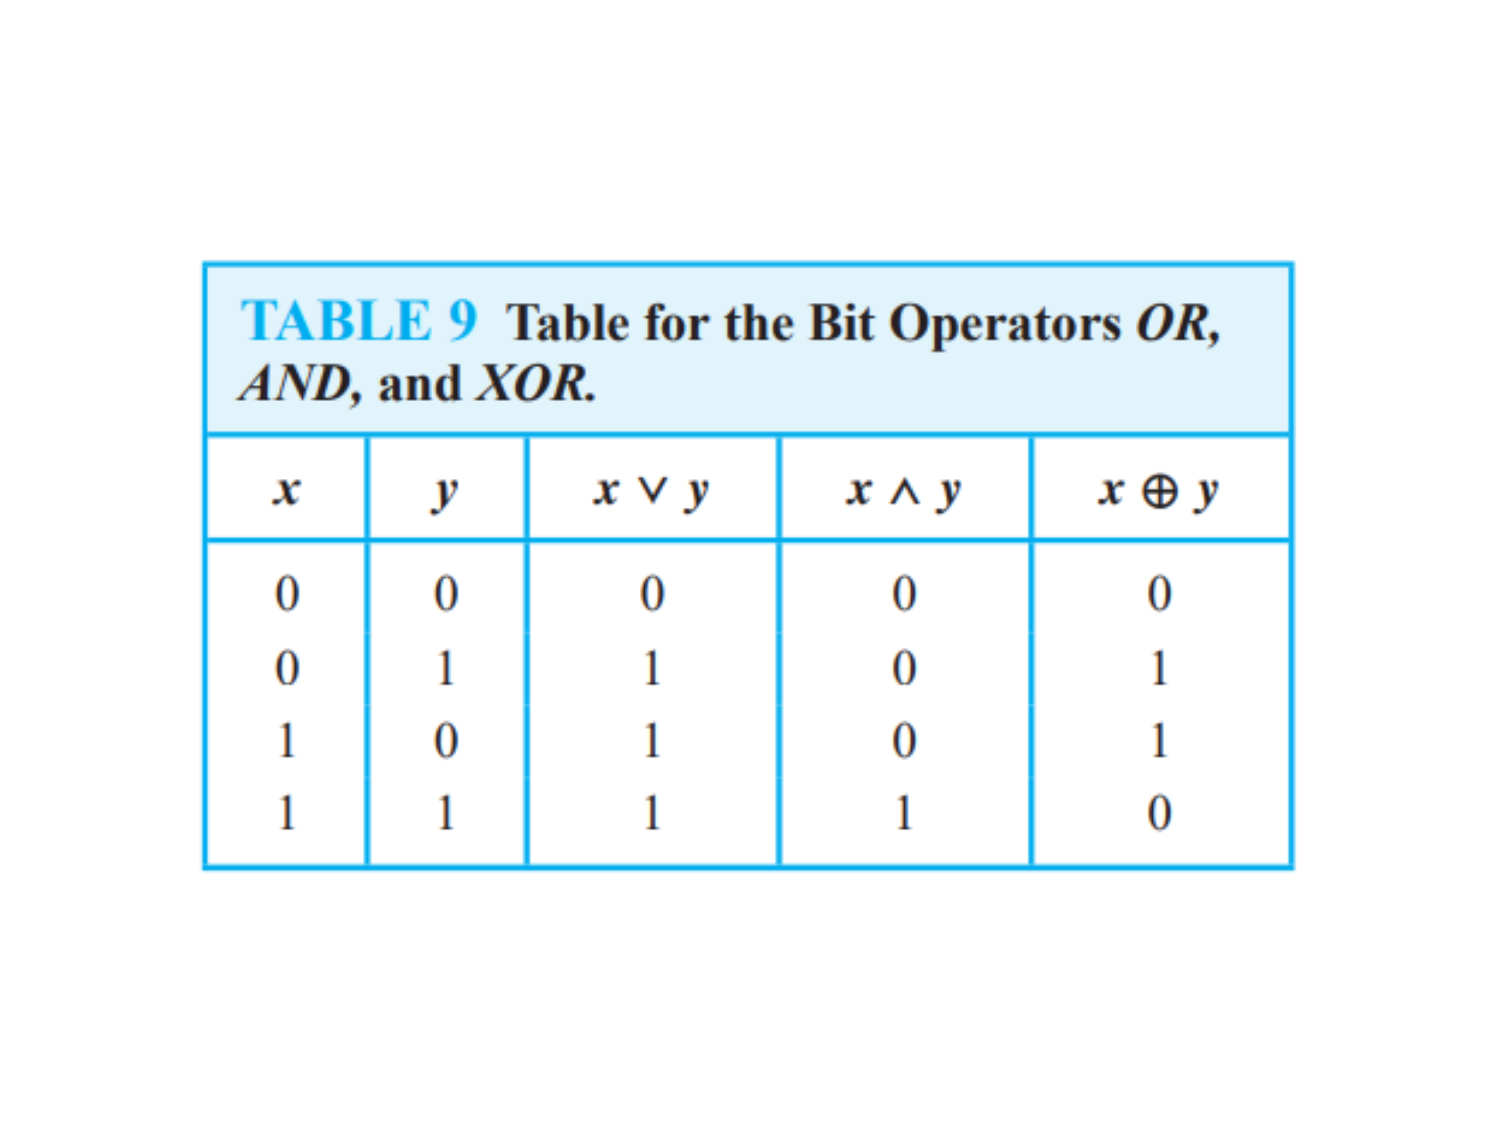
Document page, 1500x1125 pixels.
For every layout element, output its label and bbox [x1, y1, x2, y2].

picture [183, 249, 1306, 888]
